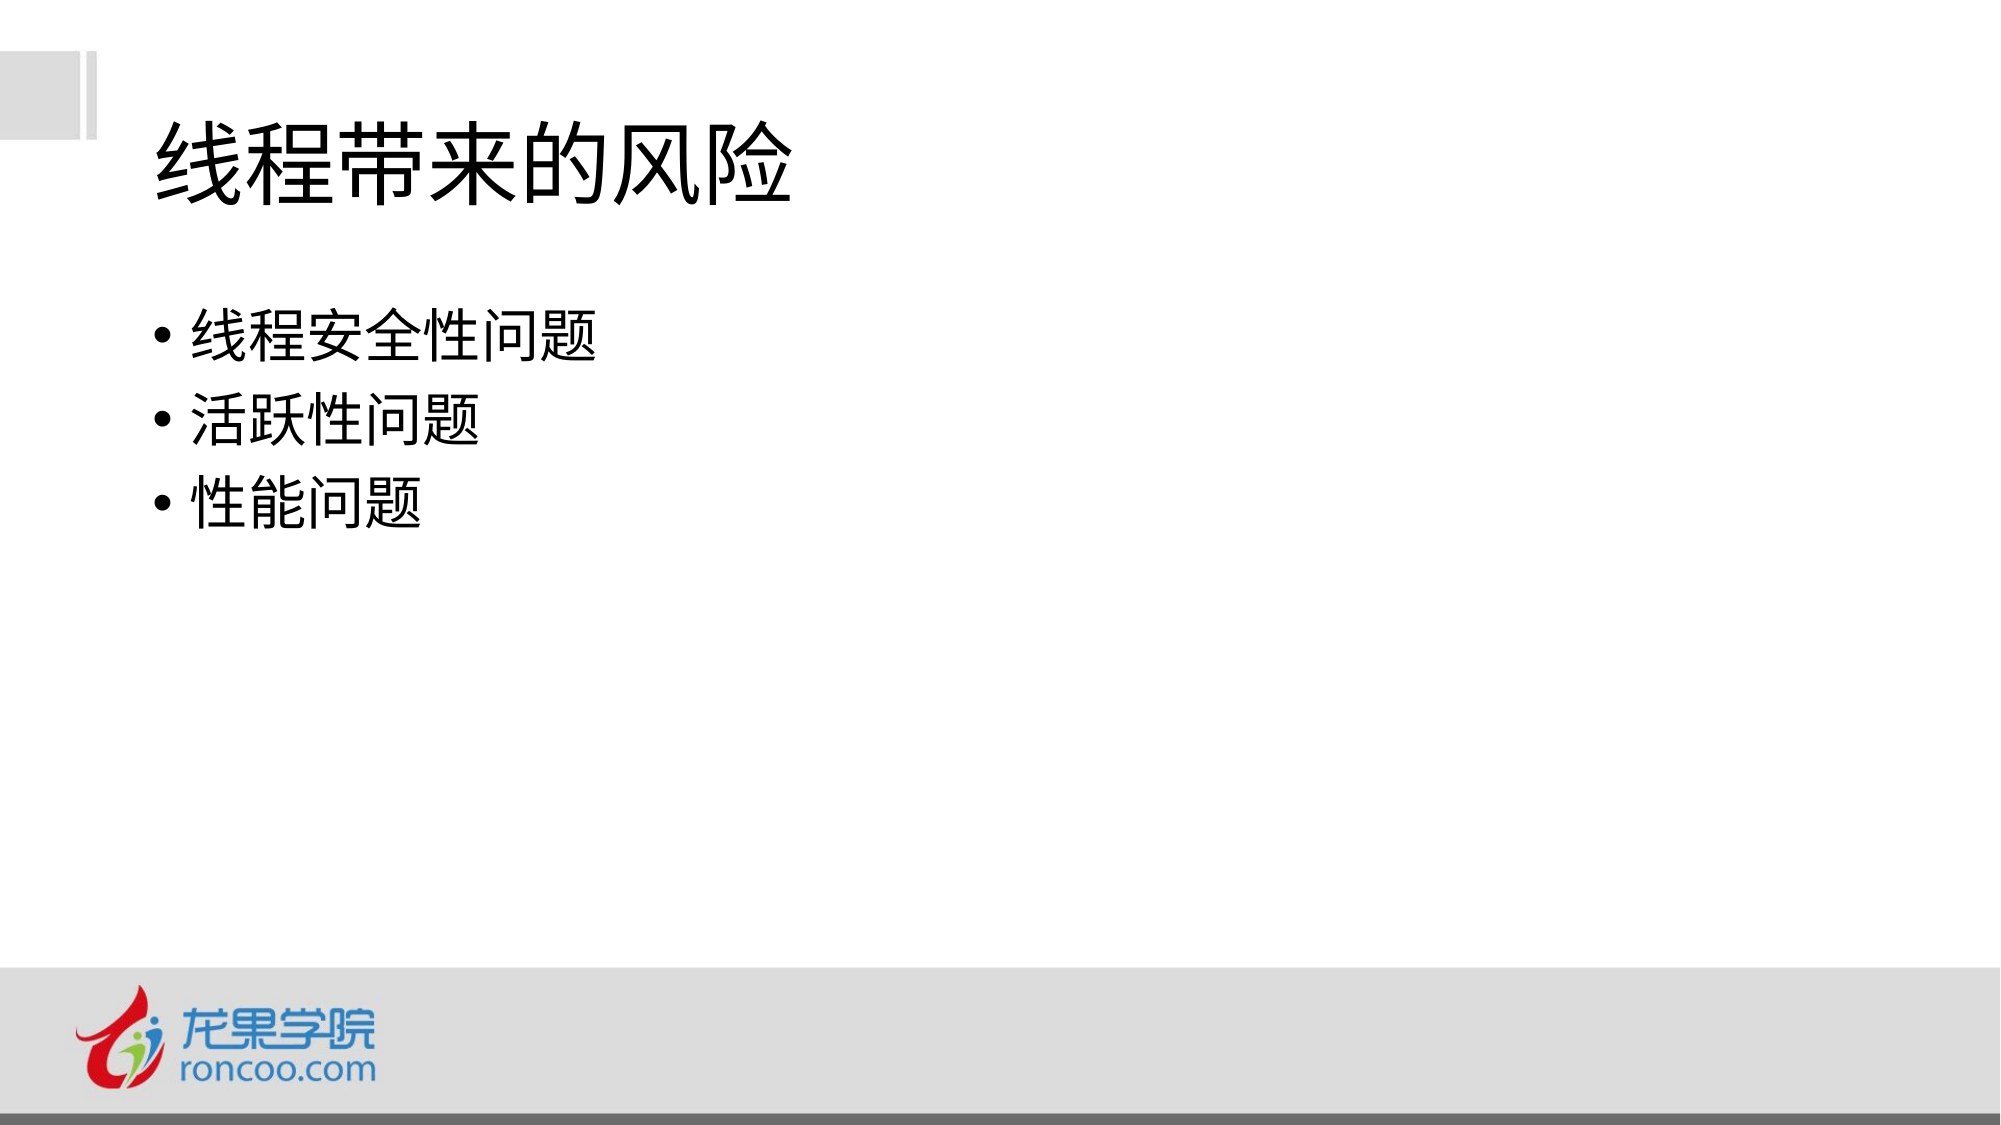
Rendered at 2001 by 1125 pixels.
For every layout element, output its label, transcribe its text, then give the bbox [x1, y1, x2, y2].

list 线程安全性问题 活跃性问题 性能问题 [137, 299, 1863, 1014]
title 线程带来的风险 [137, 59, 1863, 278]
picture [0, 0, 2001, 1125]
